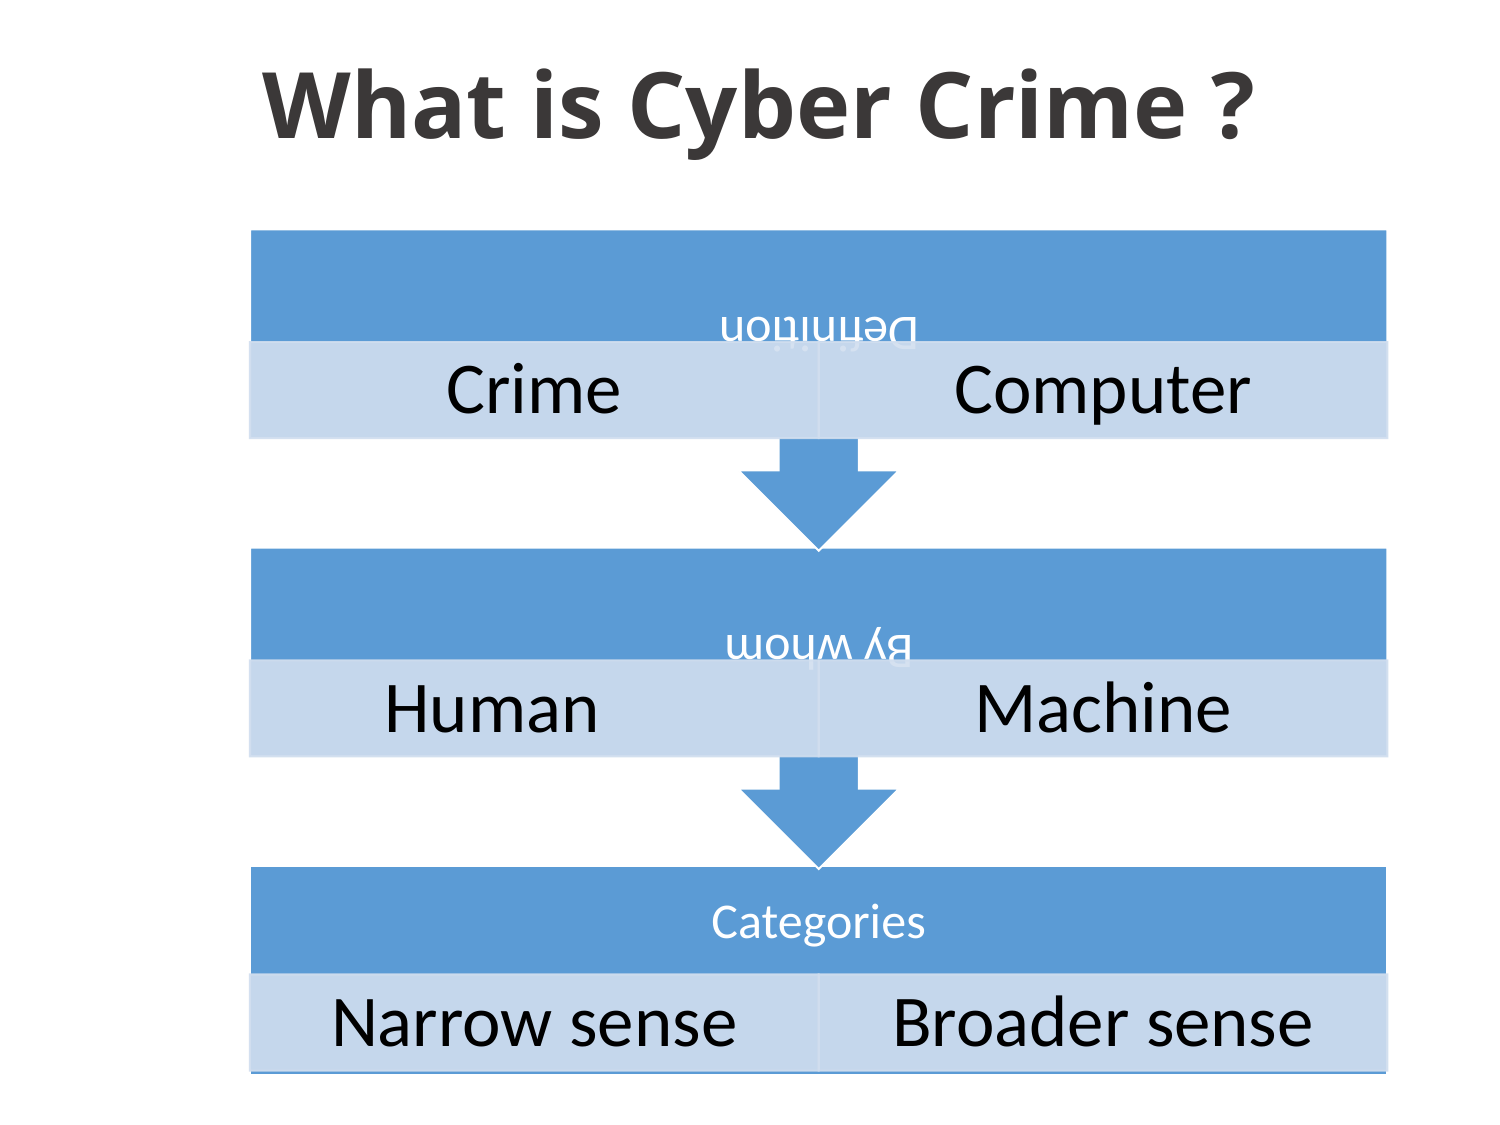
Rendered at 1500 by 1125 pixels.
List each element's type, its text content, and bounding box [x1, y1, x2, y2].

title What is Cyber Crime ? [112, 0, 1407, 218]
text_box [249, 229, 1388, 1076]
